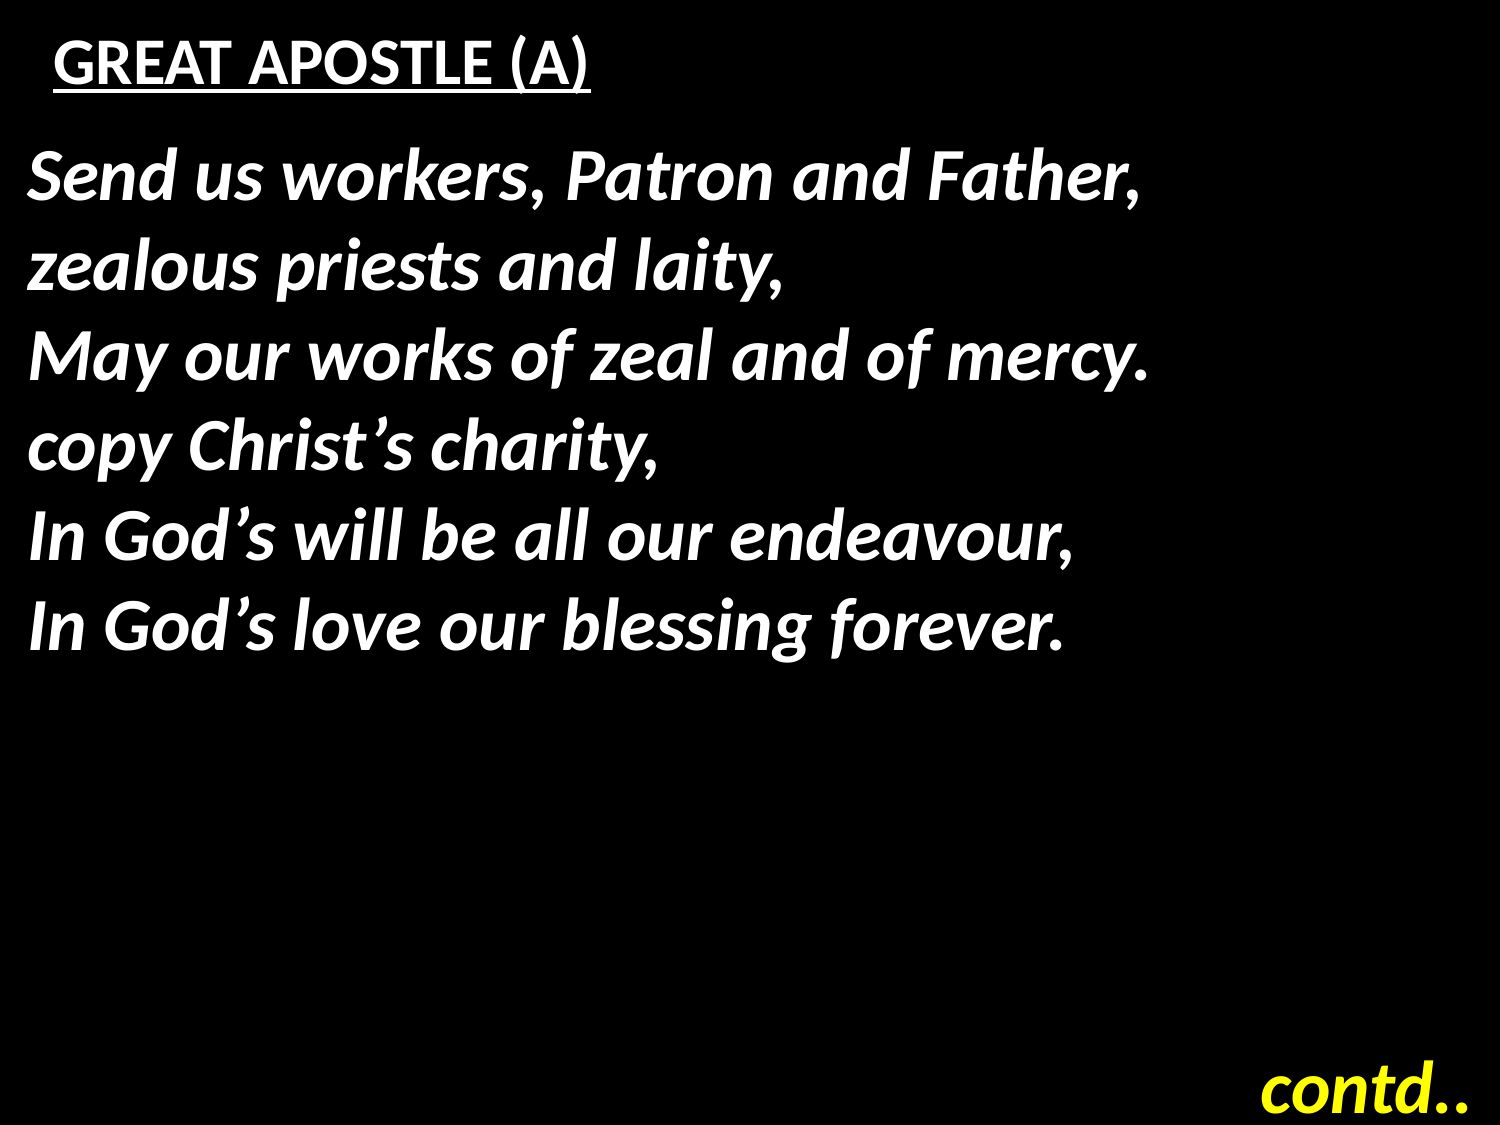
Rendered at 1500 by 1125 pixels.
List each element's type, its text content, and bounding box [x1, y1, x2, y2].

list Send us workers, Patron and Father, zealous priests and laity, May our works of zeal and of mercy. copy Christ’s charity, In God’s will be all our endeavour, In God’s love our blessing forever. [8, 125, 1489, 1116]
text_box contd.. [1245, 1042, 1500, 1125]
title GREAT APOSTLE (A) [10, 0, 1490, 117]
